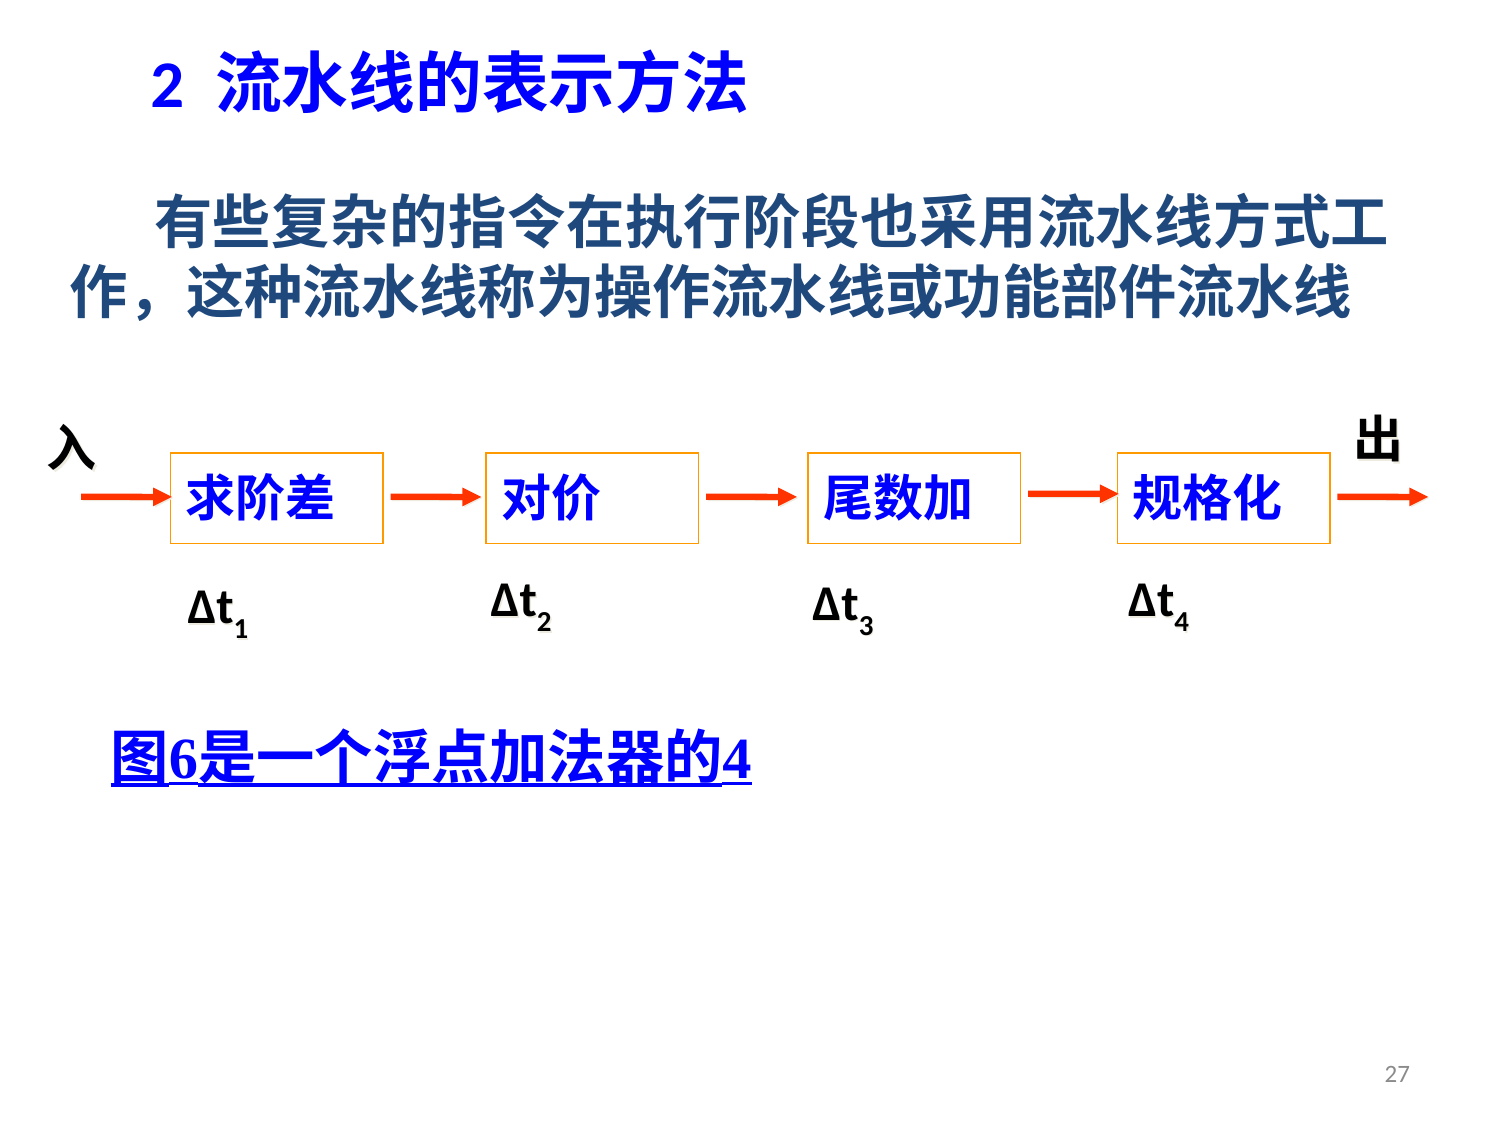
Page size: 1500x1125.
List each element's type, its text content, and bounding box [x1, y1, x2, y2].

slide_number 27 [1074, 1042, 1425, 1103]
subtitle 有些复杂的指令在执行阶段也采用流水线方式工作，这种流水线称为操作流水线或功能部件流水线 [54, 178, 1405, 363]
title 2 流水线的表示方法 [50, 31, 861, 132]
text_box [46, 399, 1429, 641]
text_box 图6是一个浮点加法器的4段流水线，它将浮点加法的执行过程分解为求阶差、对阶、尾数加、规格化4个子过程，每一个子过程可以在各自独立的功能部件上完成。 [95, 712, 1408, 1025]
